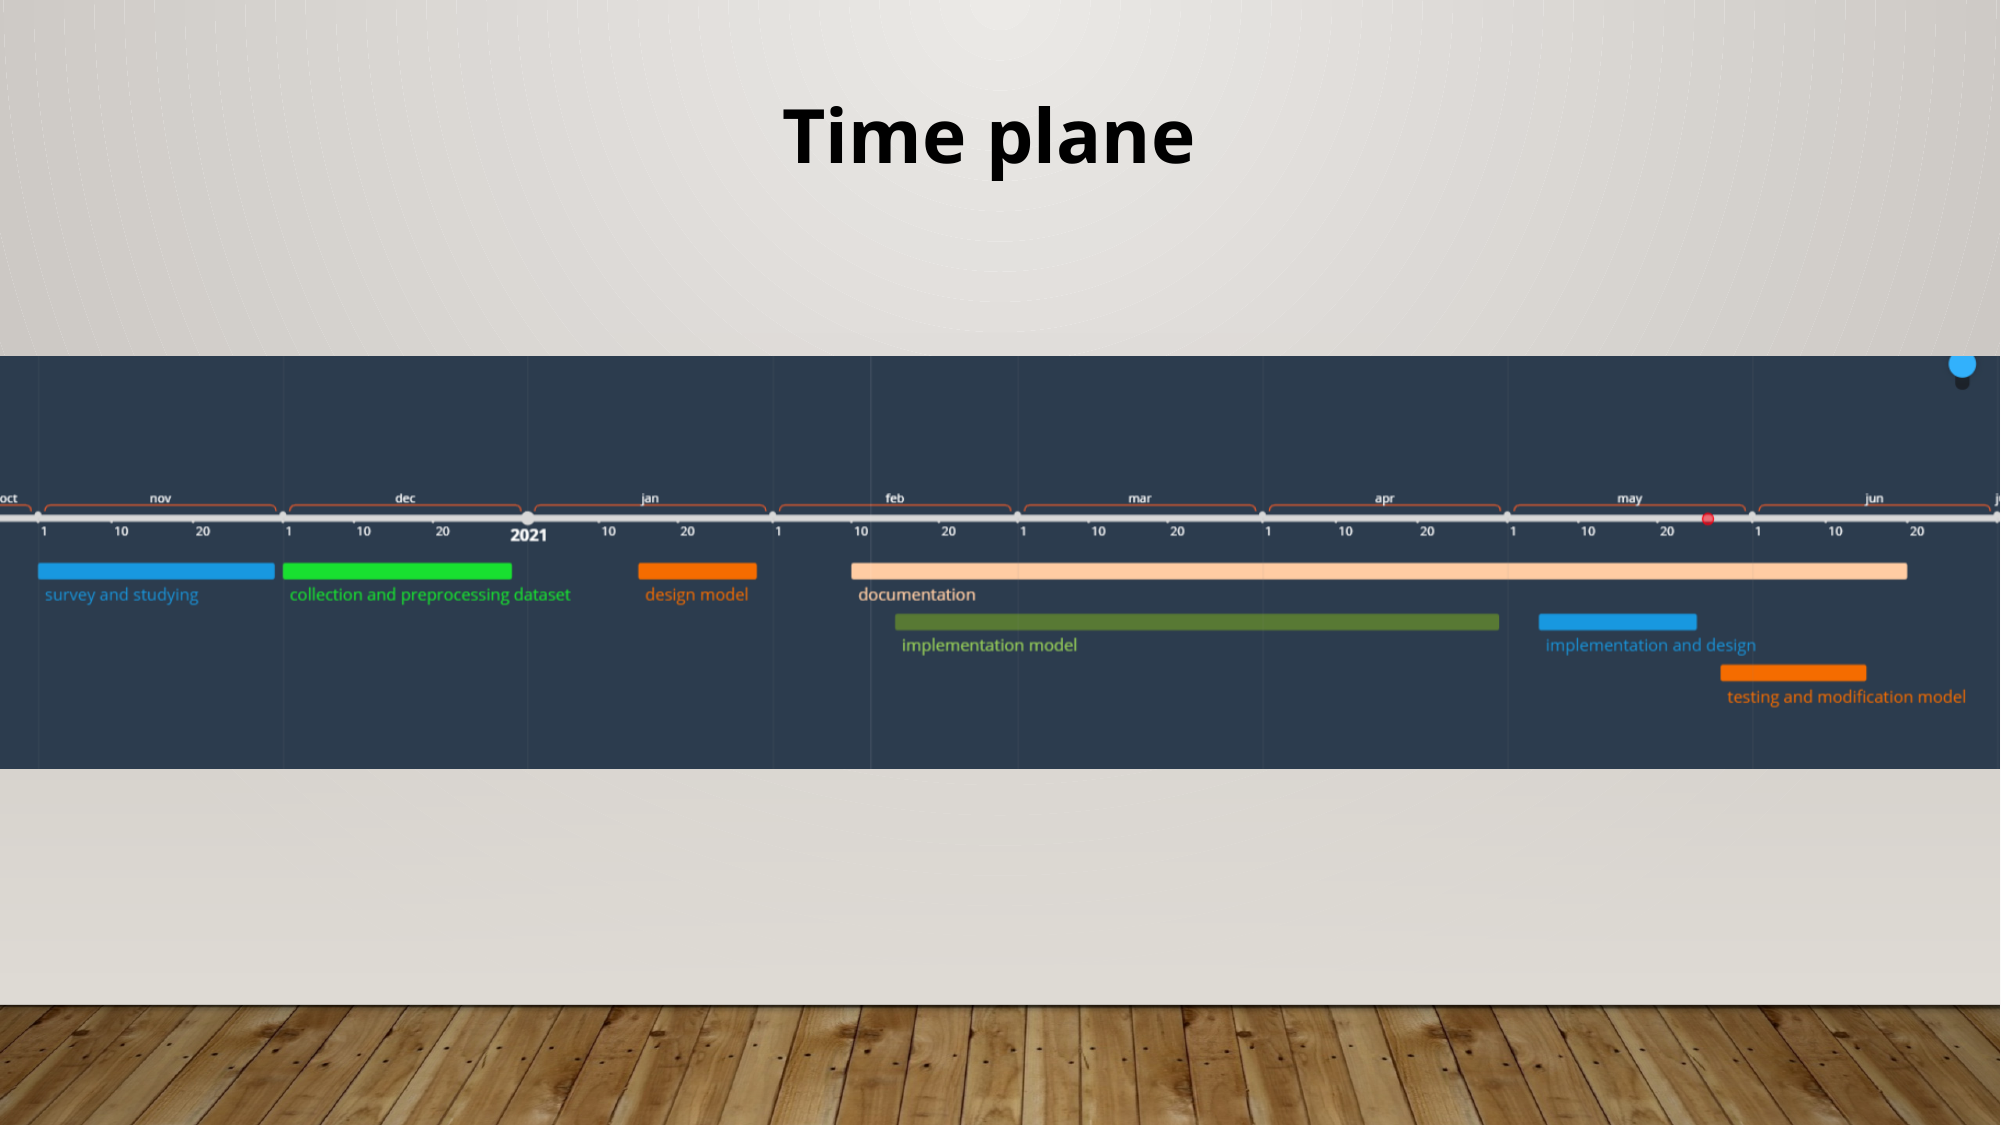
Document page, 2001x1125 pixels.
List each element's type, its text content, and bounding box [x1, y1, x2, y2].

picture [0, 1005, 2000, 1125]
picture [0, 356, 2000, 769]
text_box Time plane [767, 81, 1803, 186]
